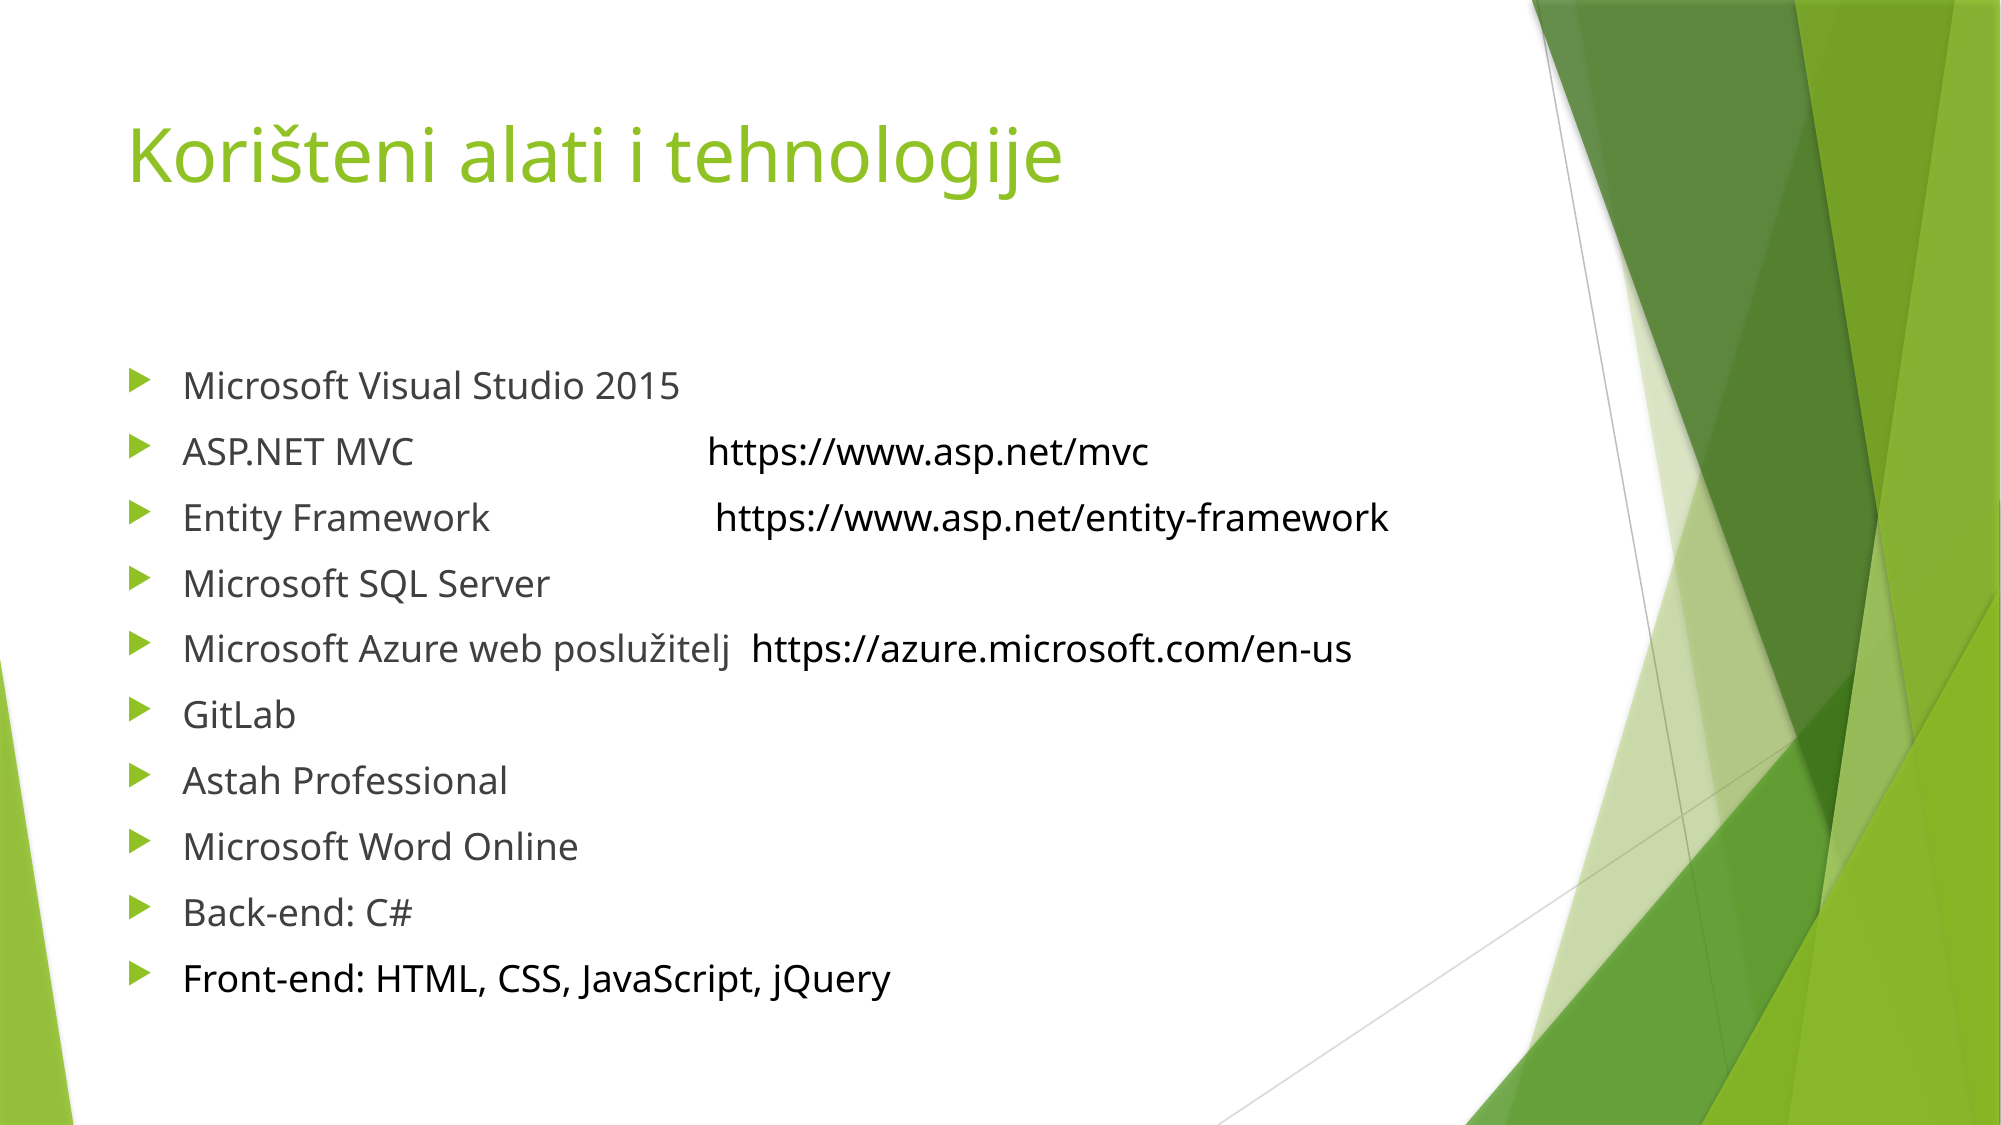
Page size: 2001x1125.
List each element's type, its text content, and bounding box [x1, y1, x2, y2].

list Microsoft Visual Studio 2015 ASP.NET MVC https://www.asp.net/mvc Entity Framework https://www.asp.net/entity-framework Microsoft SQL Server Microsoft Azure web poslužitelj https://azure.microsoft.com/en-us GitLab Astah Professional Microsoft Word Online Back-end: C# Front-end: HTML, CSS, JavaScript, jQuery [111, 354, 1522, 1047]
title Korišteni alati i tehnologije [111, 99, 1522, 317]
